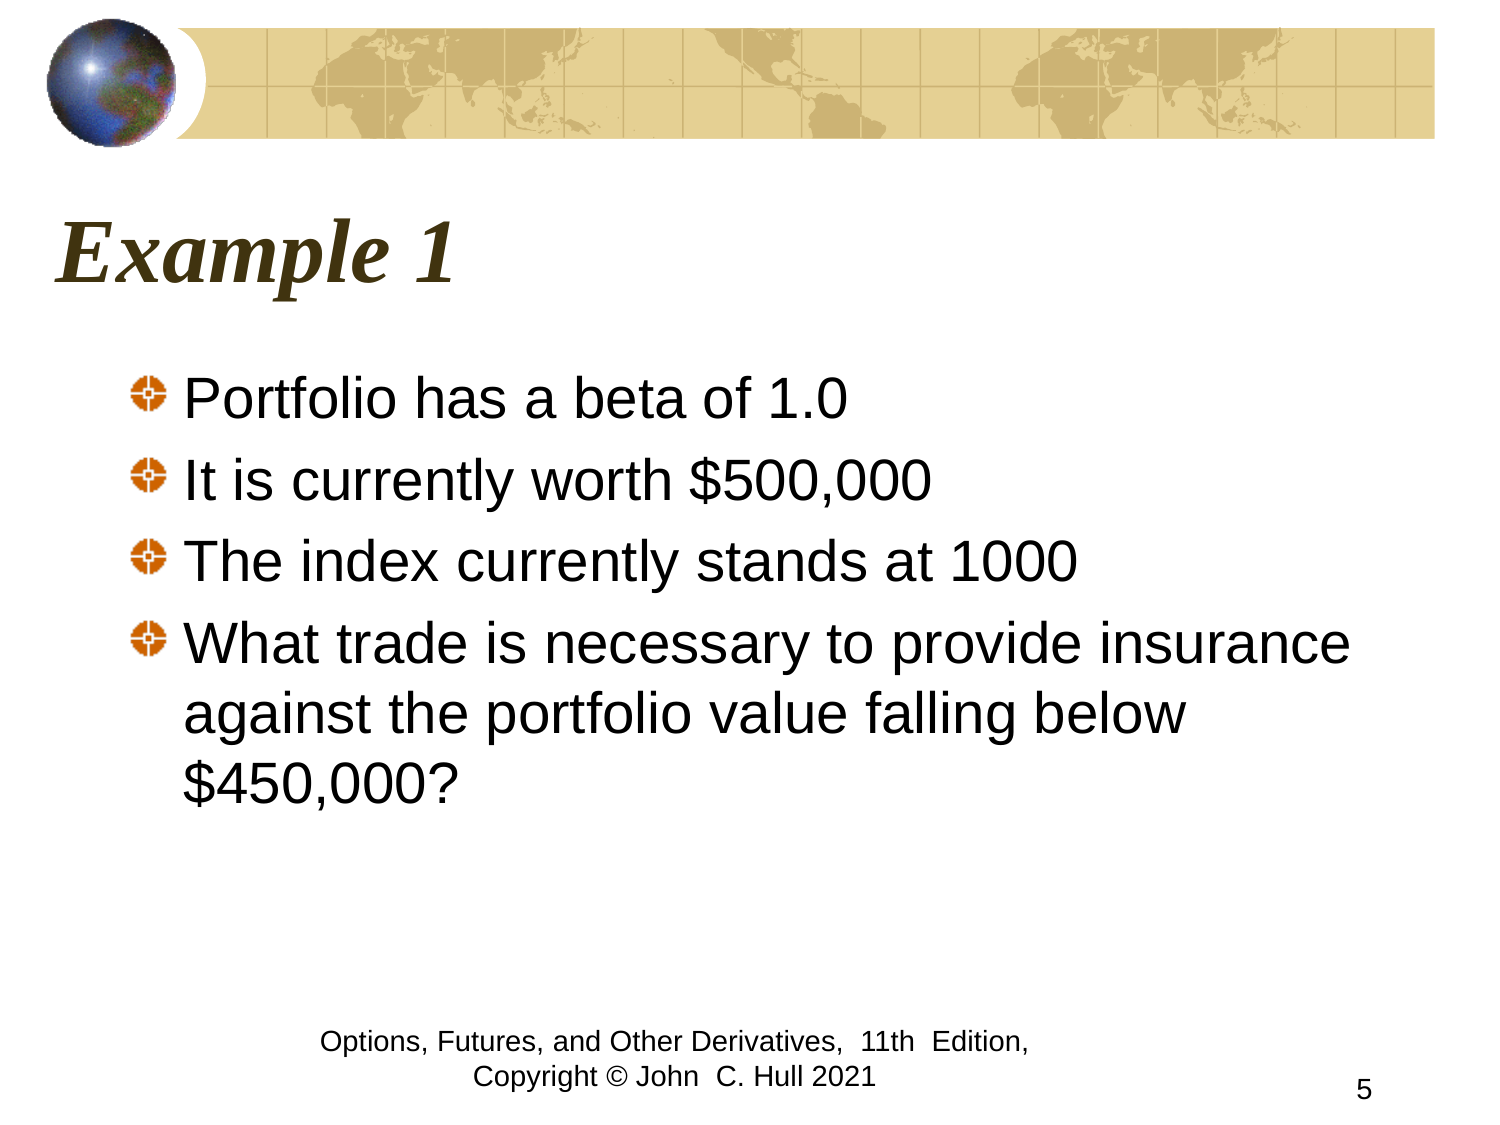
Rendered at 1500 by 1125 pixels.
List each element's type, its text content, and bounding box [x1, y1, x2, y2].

title Example 1 [40, 152, 1316, 341]
picture [127, 619, 169, 661]
picture [127, 374, 169, 416]
picture [127, 456, 169, 497]
picture [127, 537, 169, 579]
picture [42, 14, 190, 151]
list Portfolio has a beta of 1.0 It is currently worth $500,000 The index currently stands at 1000 What trade is necessary to provide insurance against the portfolio value falling below $450,000? [112, 352, 1388, 1028]
slide_number 5 [1074, 1037, 1388, 1113]
footer Options, Futures, and Other Derivatives, 11th Edition, Copyright © John C. Hull 2021 [262, 1024, 1088, 1101]
